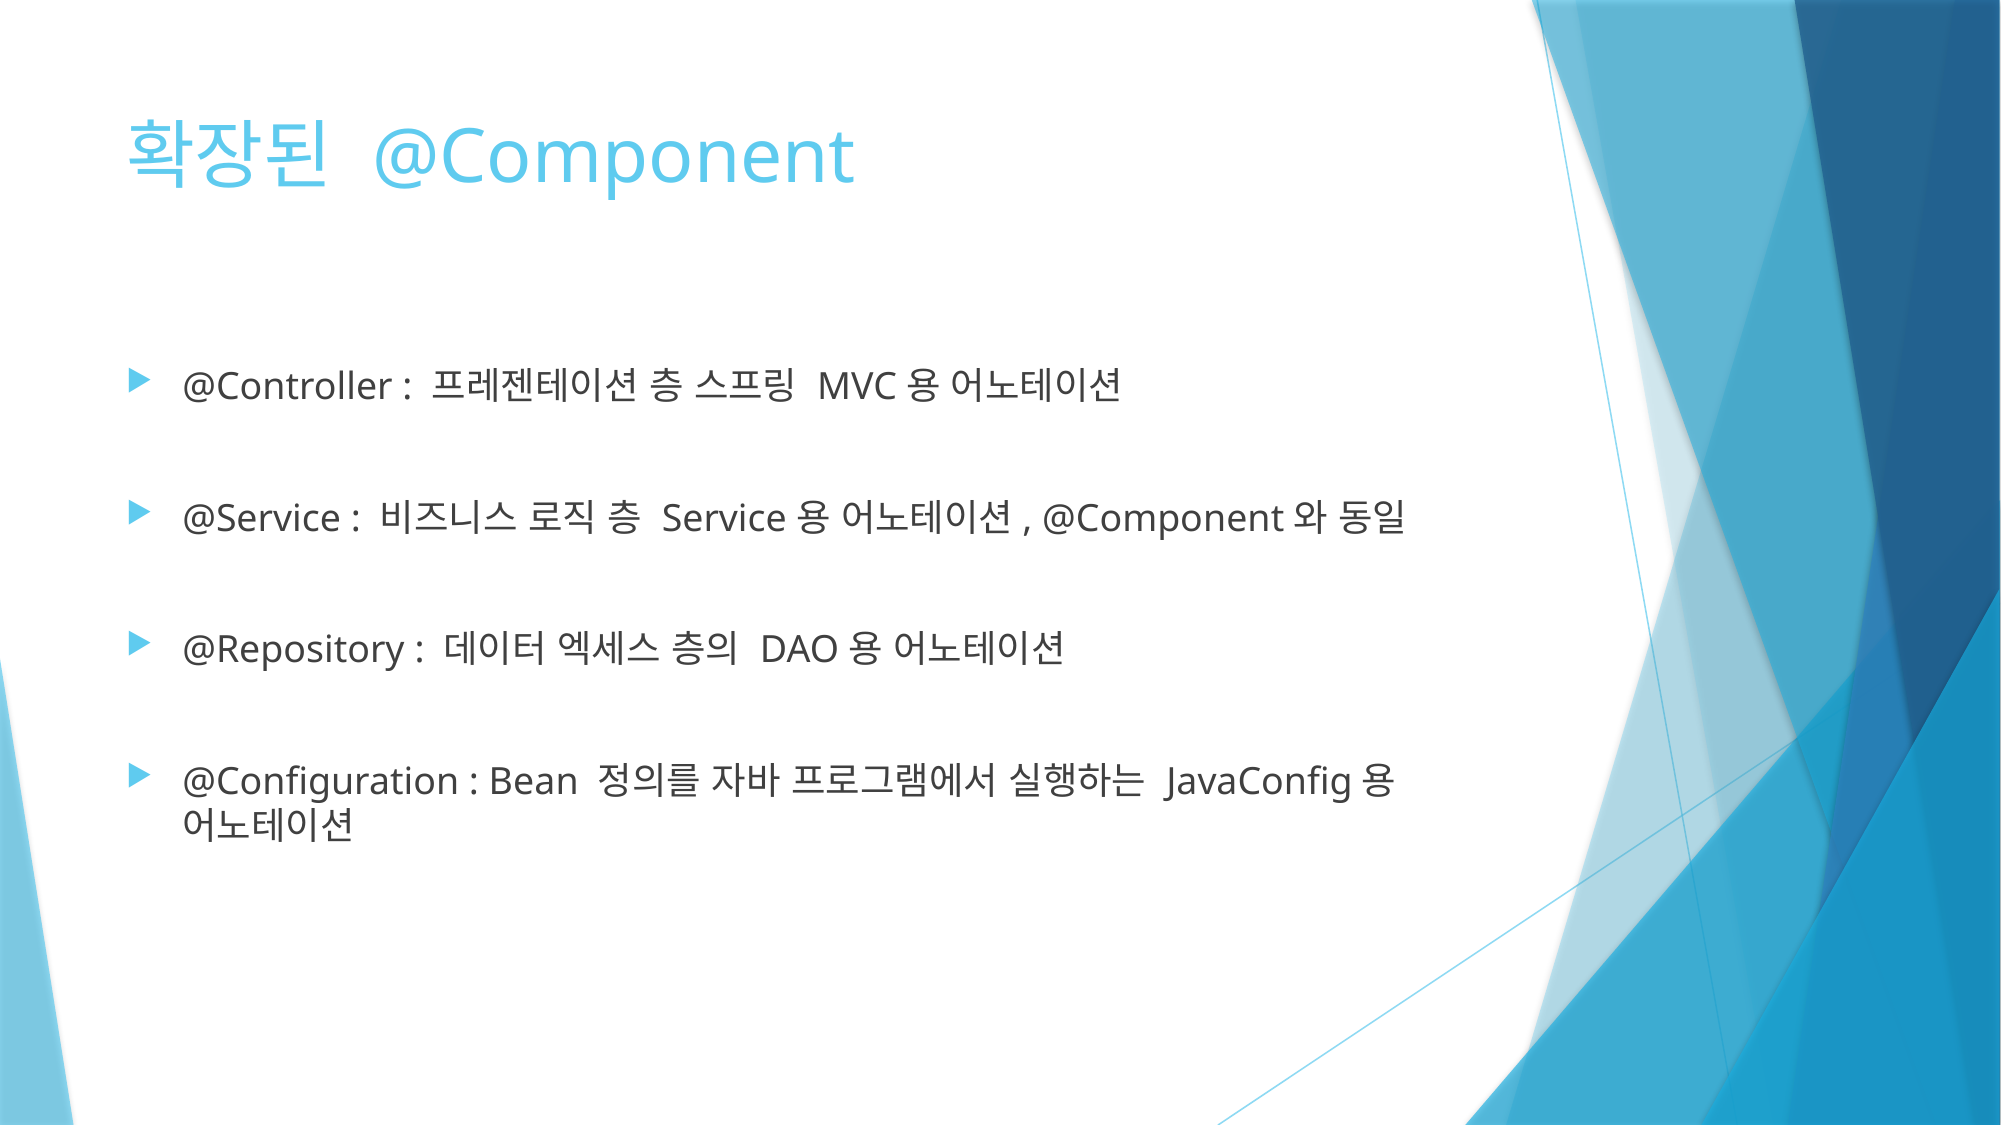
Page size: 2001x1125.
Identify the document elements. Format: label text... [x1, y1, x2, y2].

list @Controller : 프레젠테이션 층 스프링 MVC용 어노테이션 @Service : 비즈니스 로직 층 Service용 어노테이션, @Component와 동일 @Repository : 데이터 엑세스 층의 DAO용 어노테이션 @Configuration : Bean 정의를 자바 프로그램에서 실행하는 JavaConfig용 어노테이션 [111, 354, 1522, 992]
title 확장된 @Component [111, 99, 1522, 317]
